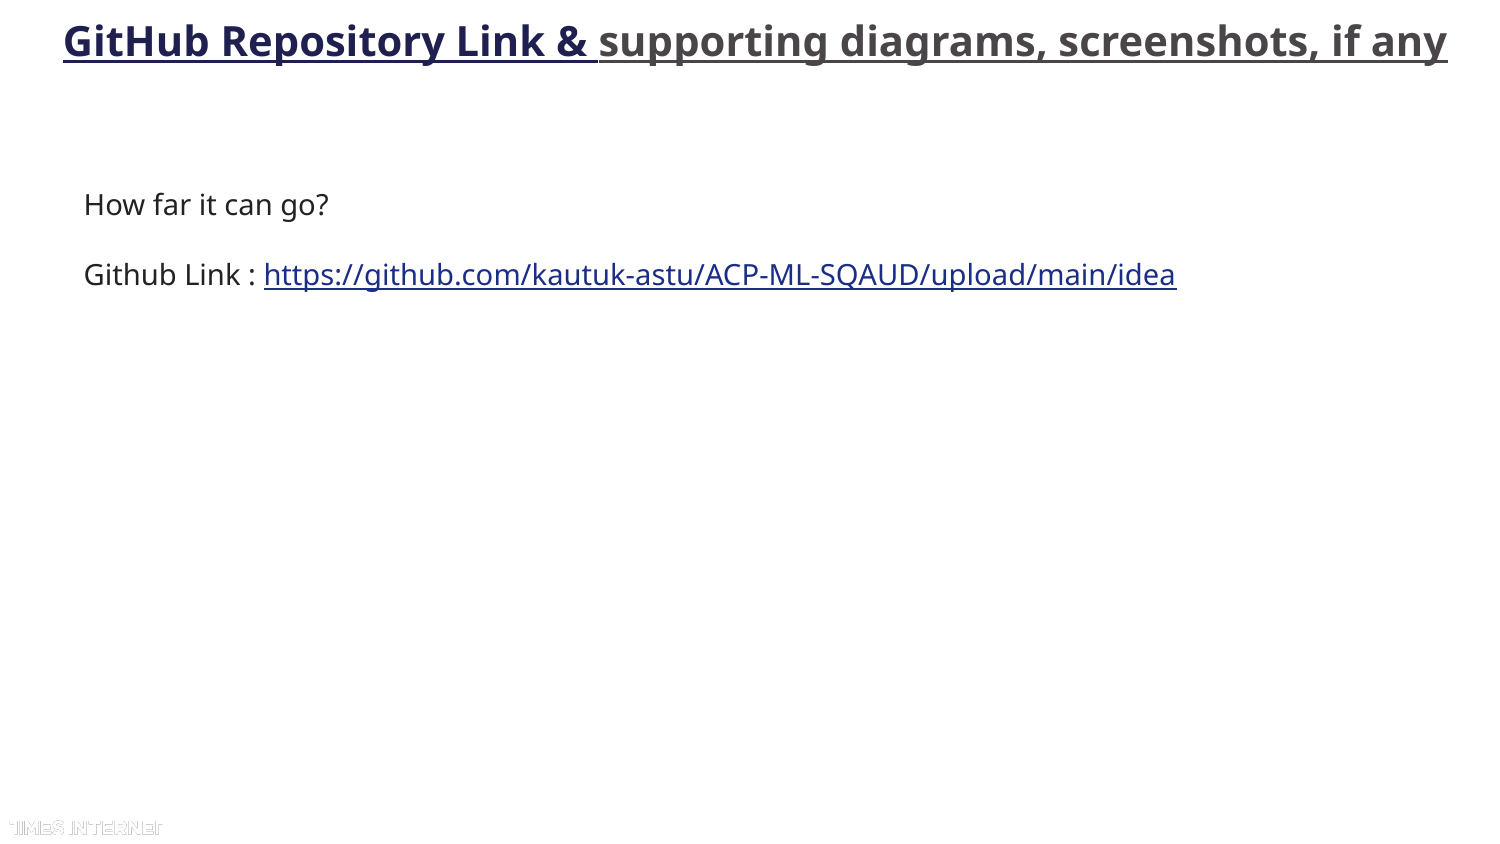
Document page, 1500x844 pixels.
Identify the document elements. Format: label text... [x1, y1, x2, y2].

text_box How far it can go? Github Link : https://github.com/kautuk-astu/ACP-ML-SQAUD/upload/main/idea [68, 171, 1376, 311]
text_box GitHub Repository Link & supporting diagrams, screenshots, if any [0, 0, 1500, 80]
picture [8, 818, 164, 837]
